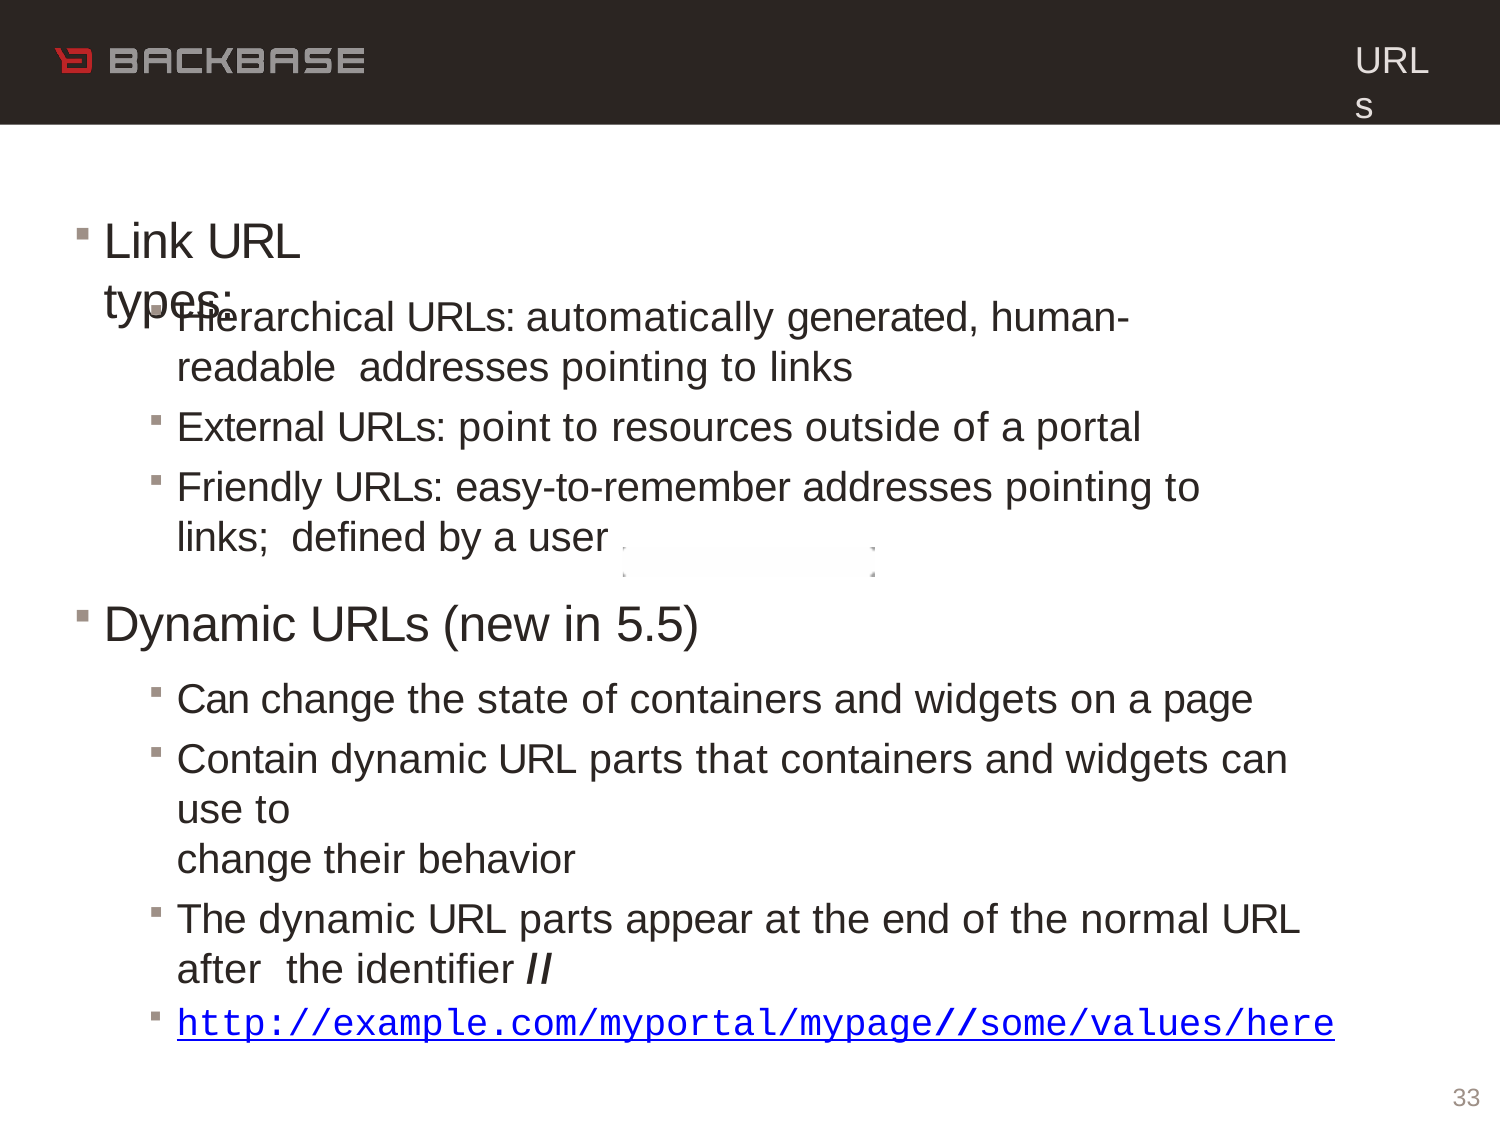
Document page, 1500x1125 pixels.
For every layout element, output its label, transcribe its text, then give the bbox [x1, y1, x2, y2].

text_box [54, 48, 364, 74]
text_box Hierarchical URLs: automatically generated, human-readable addresses pointing to links External URLs: point to resources outside of a portal Friendly URLs: easy-to-remember addresses pointing to links; defined by a user Dynamic URLs (new in 5.5) Can change the state of containers and widgets on a page Contain dynamic URL parts that containers and widgets can use to change their behavior The dynamic URL parts appear at the end of the normal URL after the identifier // http://example.com/myportal/mypage//some/values/here [71, 289, 1400, 1043]
title Link URL types: [71, 208, 444, 289]
slide_number 33 [1434, 1084, 1485, 1125]
text_box [0, 0, 1500, 125]
text_box URLs [1352, 35, 1446, 126]
